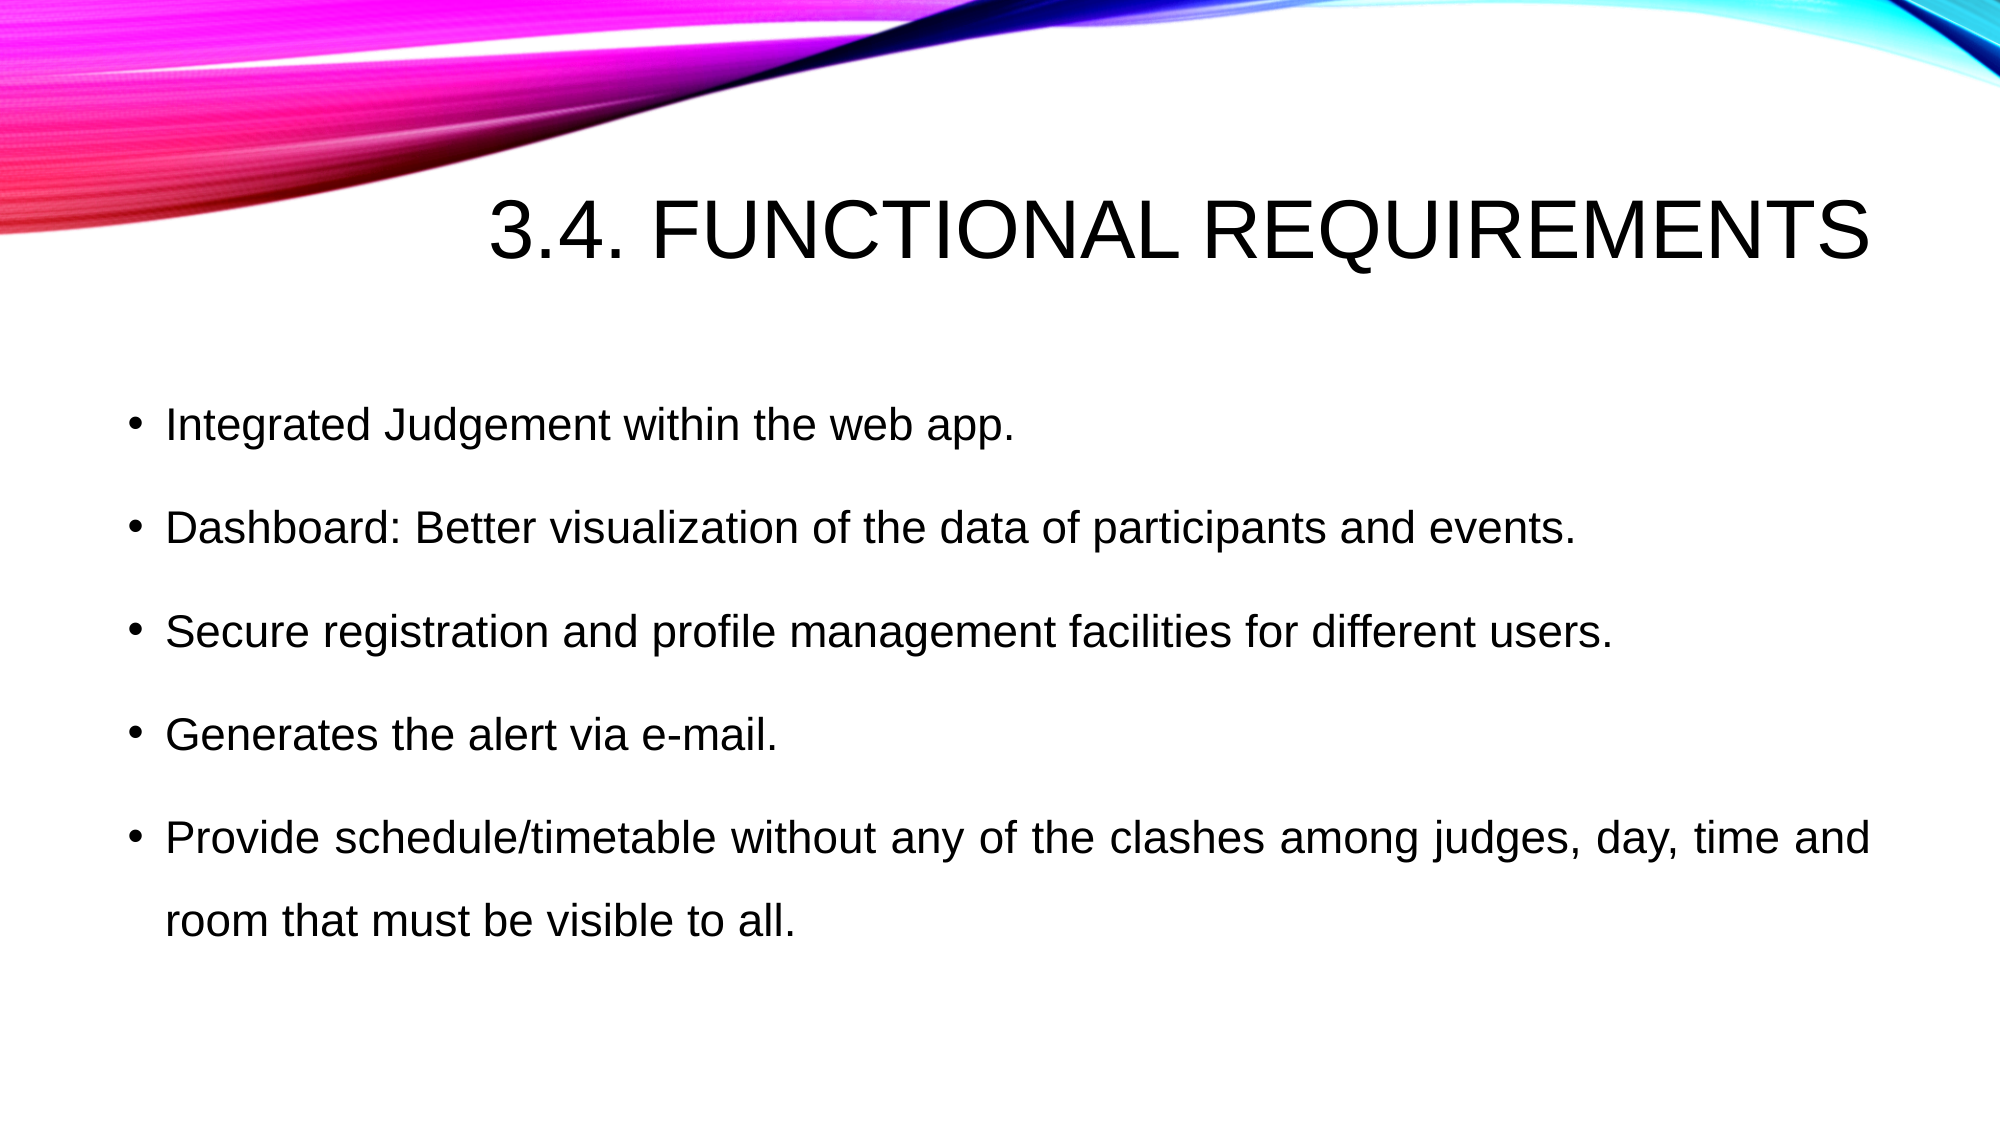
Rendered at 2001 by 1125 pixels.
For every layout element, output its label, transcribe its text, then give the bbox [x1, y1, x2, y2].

picture [0, 0, 2000, 237]
title 3.4. Functional Requirements [423, 125, 1888, 338]
picture [1890, 0, 2000, 75]
list Integrated Judgement within the web app. Dashboard: Better visualization of the data of participants and events. Secure registration and profile management facilities for different users. Generates the alert via e-mail. Provide schedule/timetable without any of the clashes among judges, day, time and room that must be visible to all. [112, 360, 1888, 1021]
picture [1910, 0, 2000, 45]
